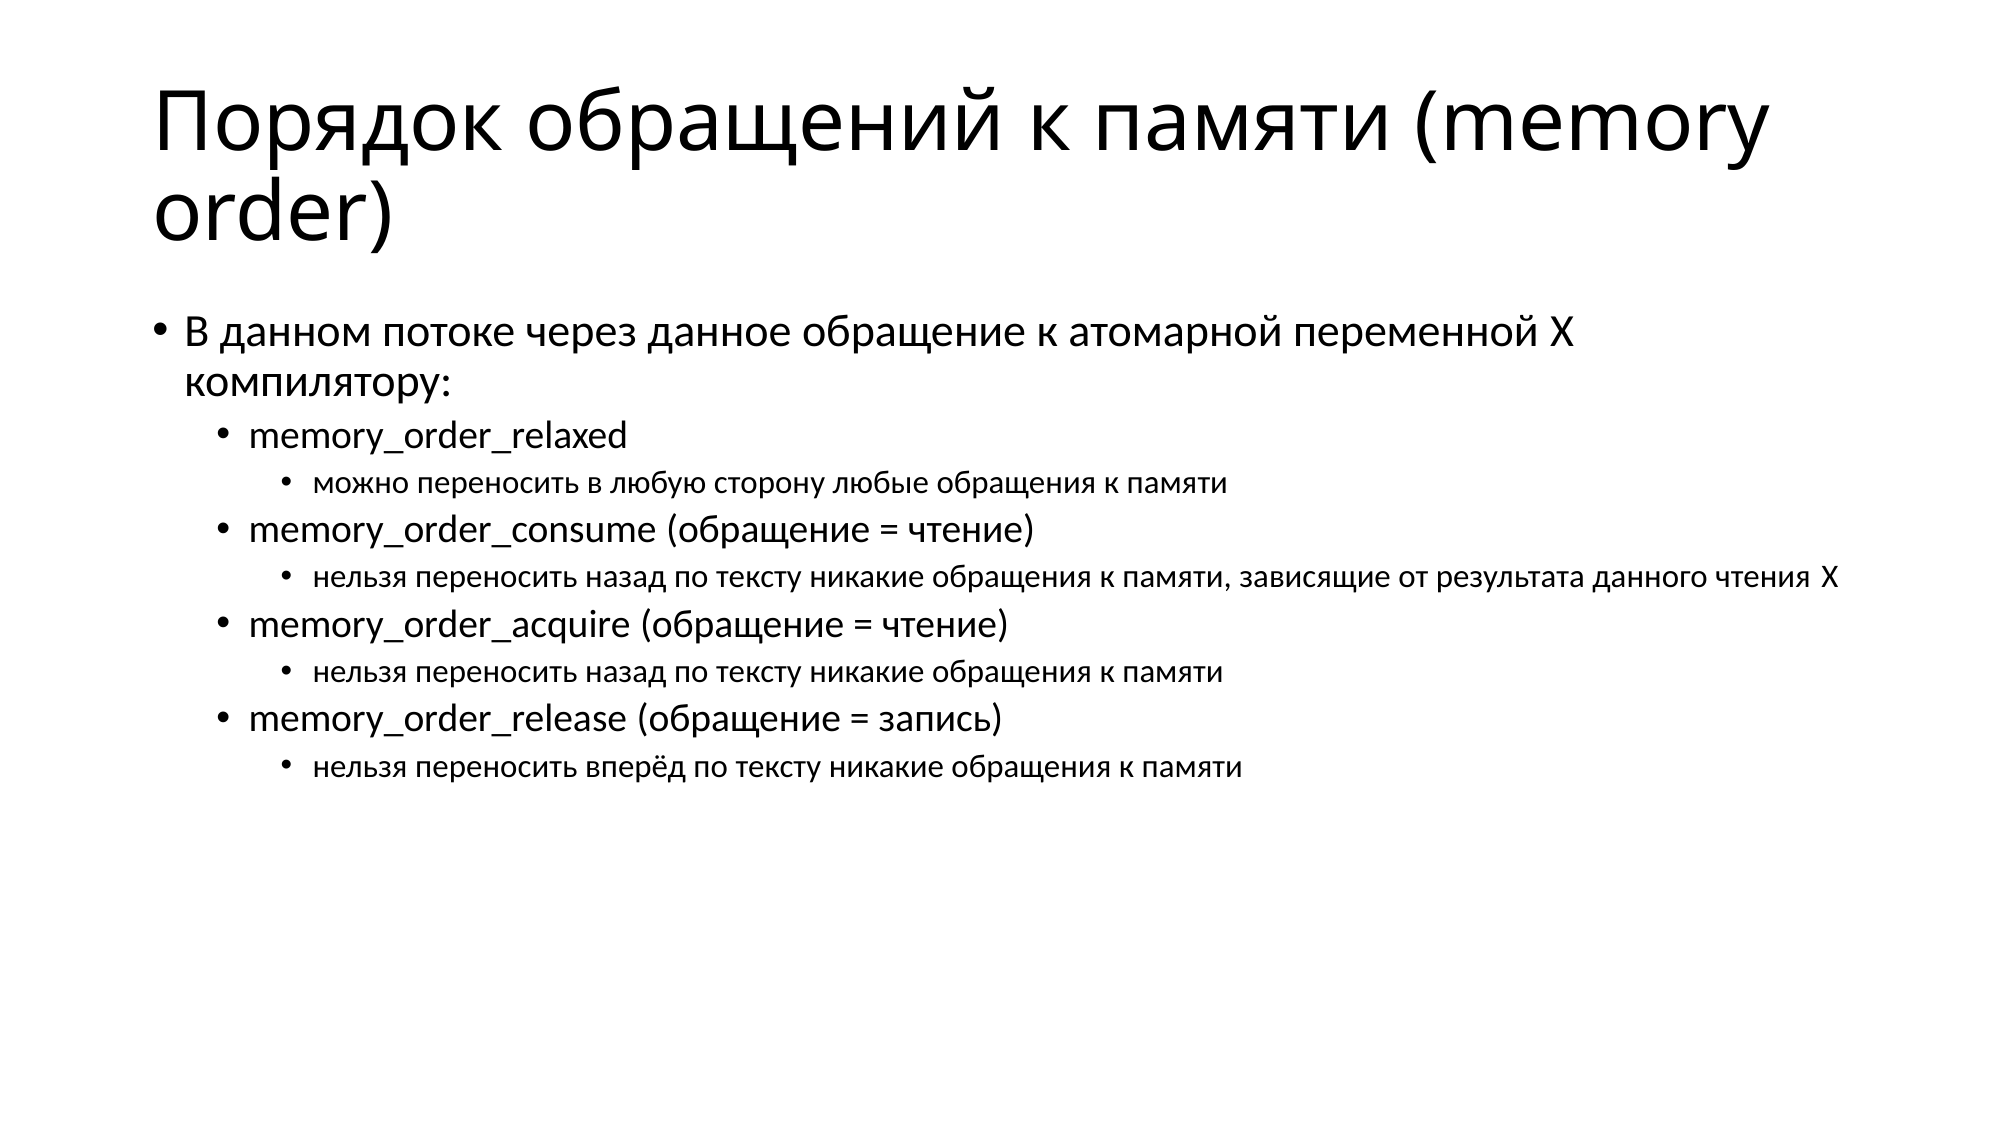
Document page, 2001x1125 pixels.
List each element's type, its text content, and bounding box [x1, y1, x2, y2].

list В данном потоке через данное обращение к атомарной переменной X компилятору: memory_order_relaxed можно переносить в любую сторону любые обращения к памяти memory_order_consume (обращение = чтение) нельзя переносить назад по тексту никакие обращения к памяти, зависящие от результата данного чтения X memory_order_acquire (обращение = чтение) нельзя переносить назад по тексту никакие обращения к памяти memory_order_release (обращение = запись) нельзя переносить вперёд по тексту никакие обращения к памяти memory_order_acq_rel = release + acquire memory_order_seq_cst = release + acquire все потоки видят одну и ту же последовательность изменений X [137, 299, 1863, 1014]
title Порядок обращений к памяти (memory order) [137, 59, 1863, 278]
